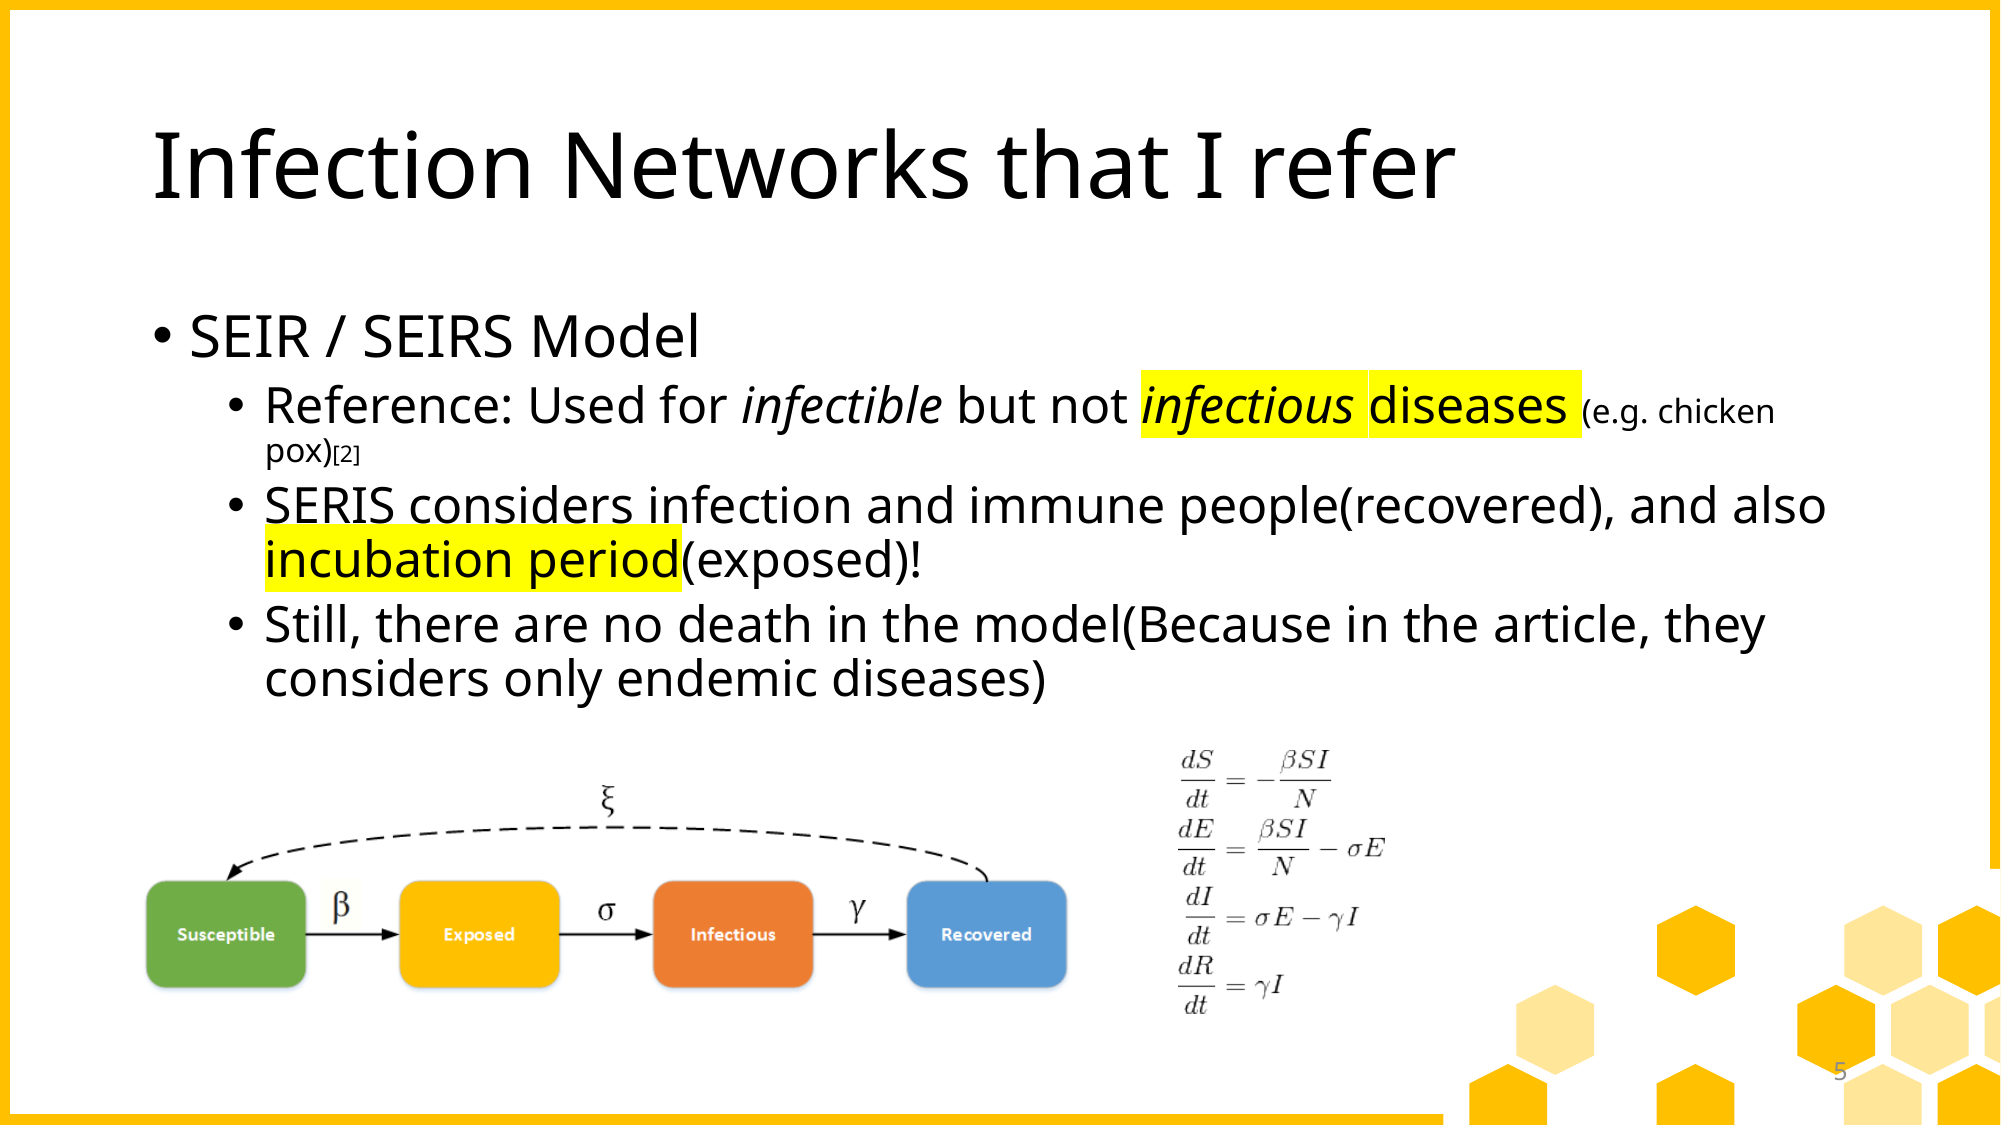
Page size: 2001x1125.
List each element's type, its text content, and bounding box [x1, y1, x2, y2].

title Infection Networks that I refer [137, 59, 1863, 278]
picture [137, 766, 1077, 998]
slide_number 5 [1412, 1042, 1863, 1103]
list SEIR / SEIRS Model Reference: Used for infectible but not infectious diseases (e.g. chicken pox)[2] SERIS considers infection and immune people(recovered), and also incubation period(exposed)! Still, there are no death in the model(Because in the article, they considers only endemic diseases) [137, 299, 1863, 1014]
picture [1178, 750, 1385, 1014]
